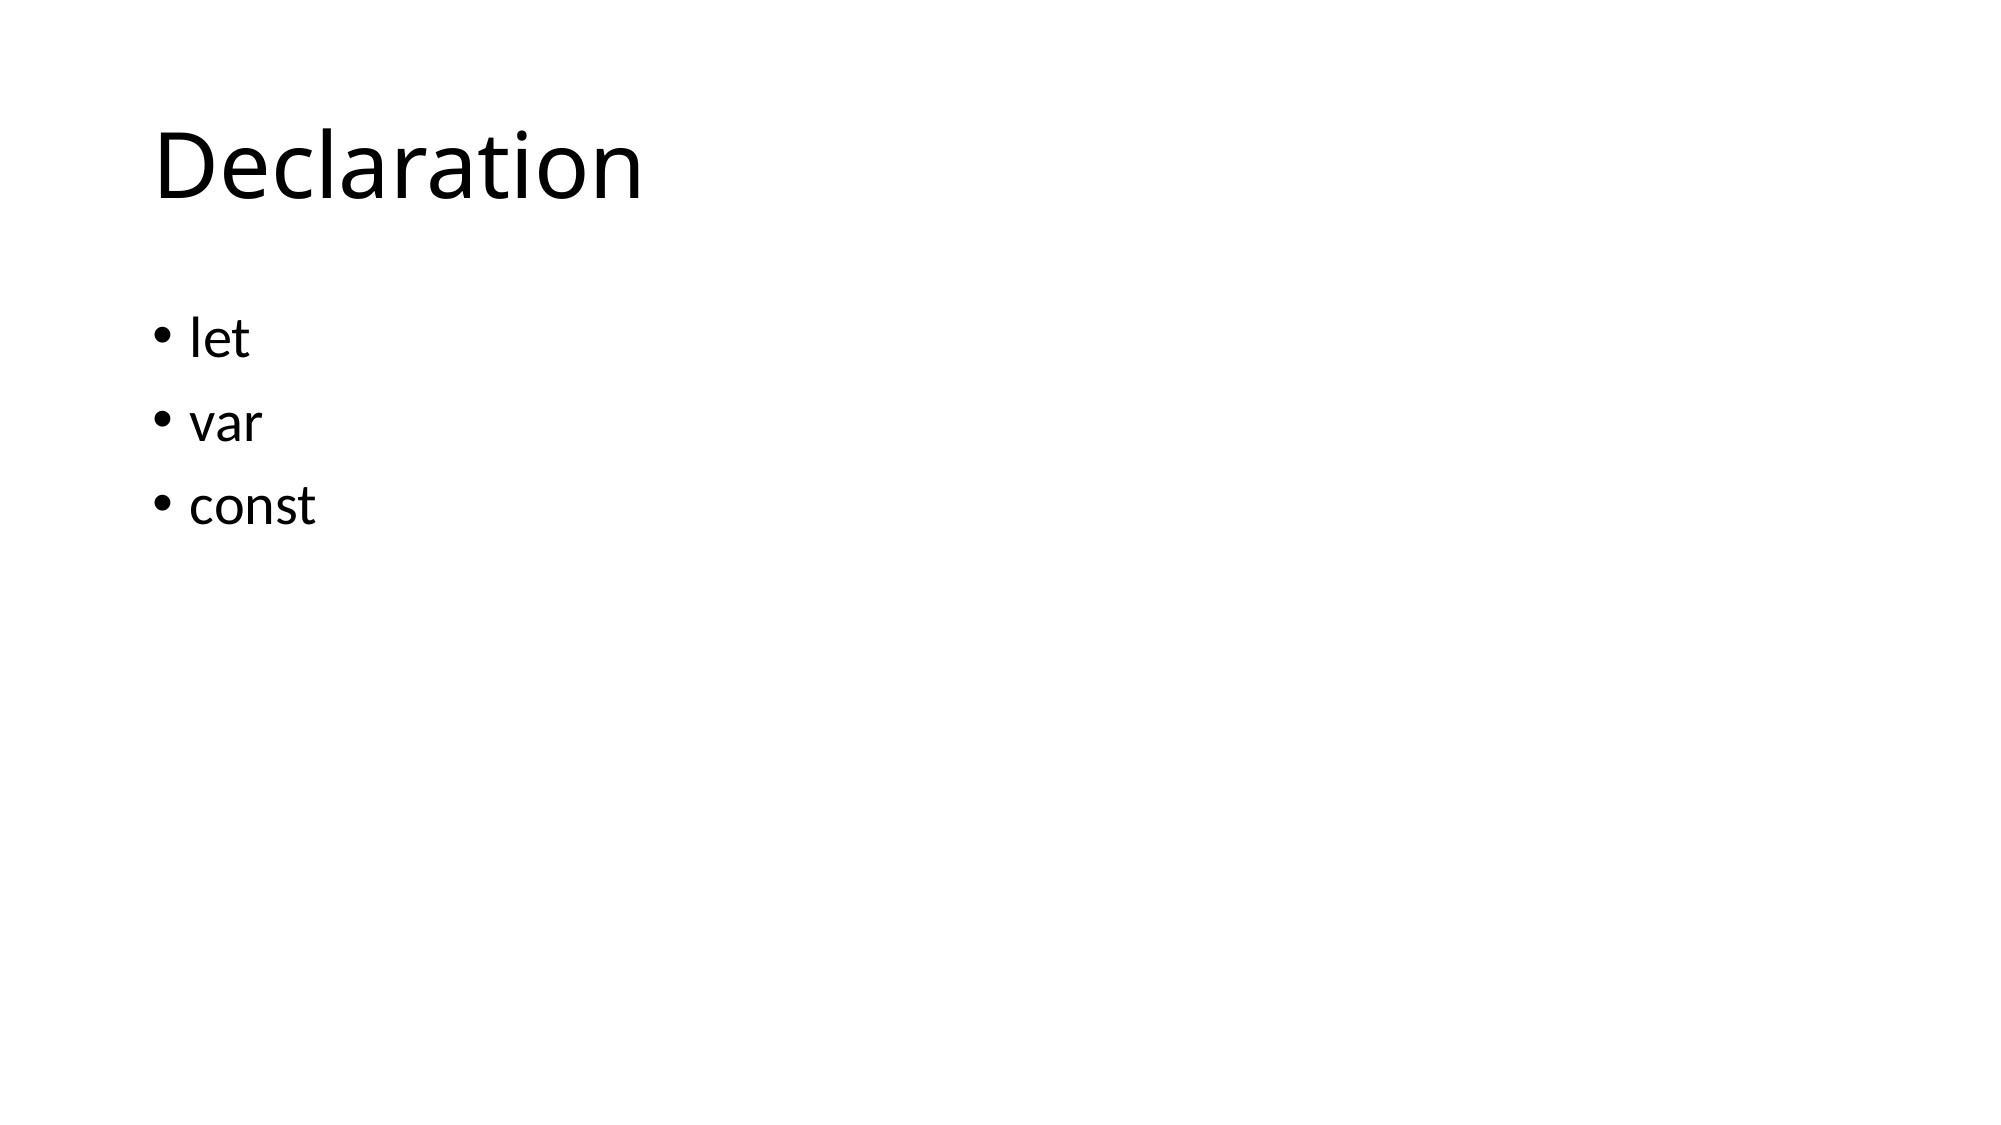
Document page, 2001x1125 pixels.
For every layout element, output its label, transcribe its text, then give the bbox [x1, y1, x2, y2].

list let var const [137, 299, 1863, 1014]
title Declaration [137, 59, 1863, 278]
